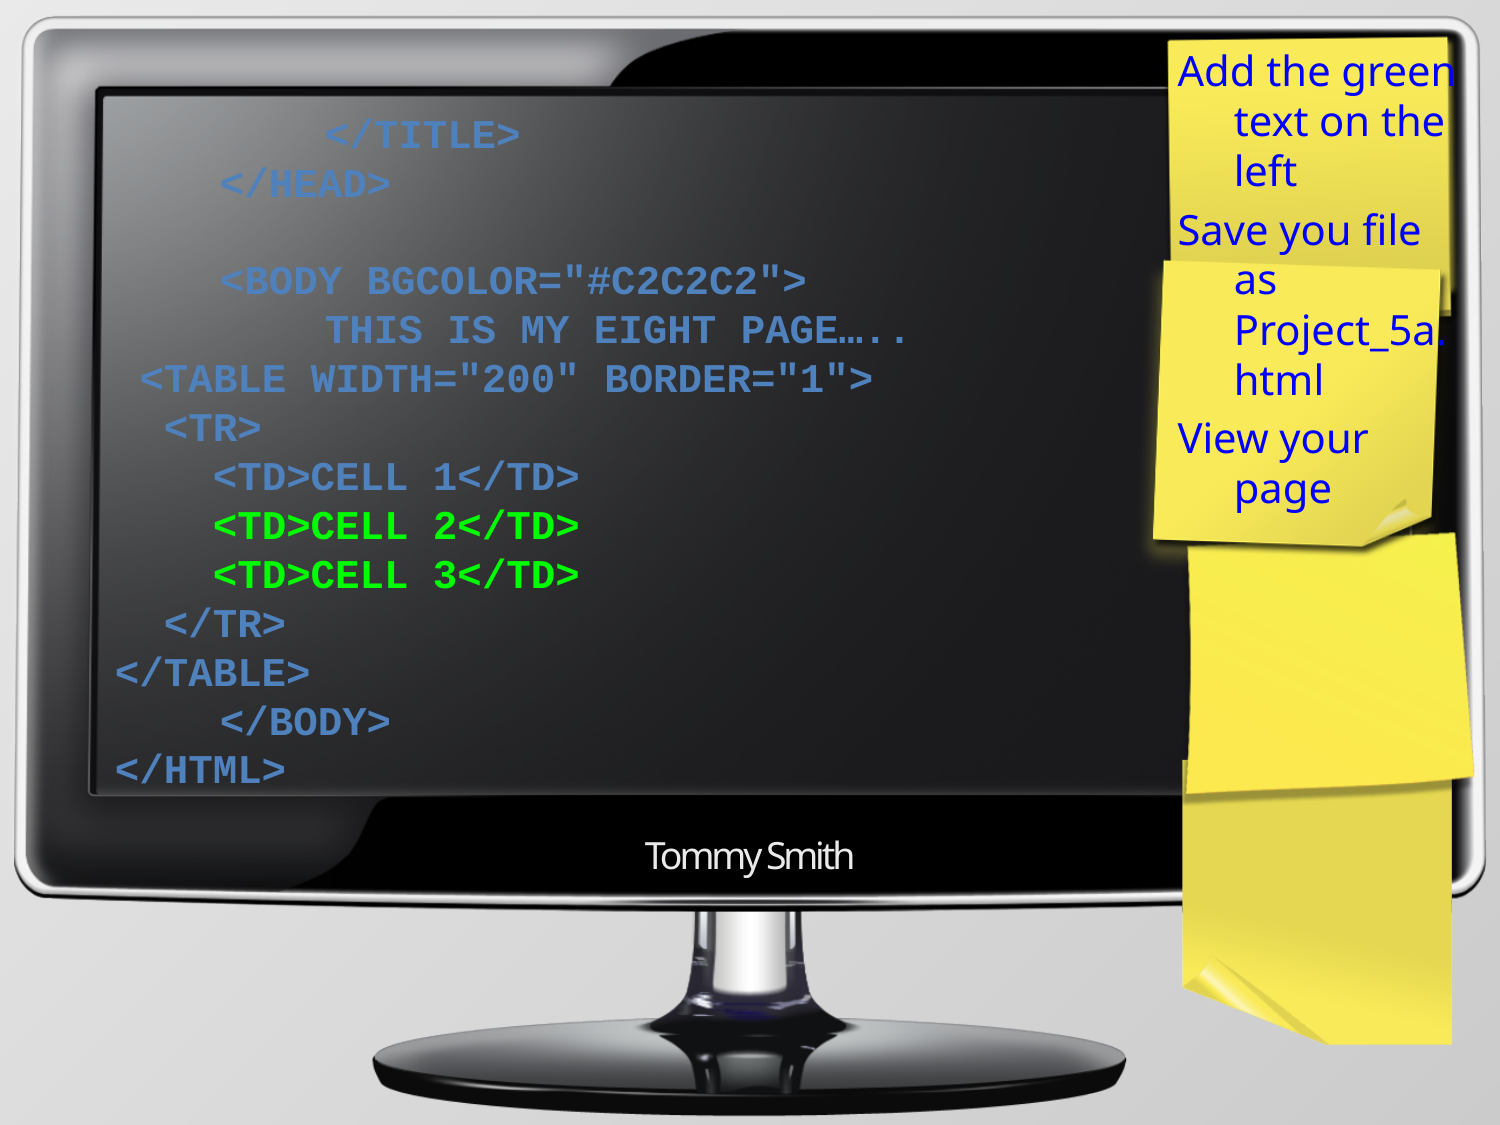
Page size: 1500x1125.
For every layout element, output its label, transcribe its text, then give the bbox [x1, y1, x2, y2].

list Add the green text on the left Save you file as Project_5a.html View your page [1162, 37, 1475, 1038]
picture [0, 0, 1500, 1125]
list </title> </head> <body bgcolor="#c2c2c2"> This is my eight page….. <table width="200" border="1"> <tr> <td>Cell 1</td> <td>Cell 2</td> <td>Cell 3</td> </tr> </table> </body> </html> [99, 99, 1150, 800]
